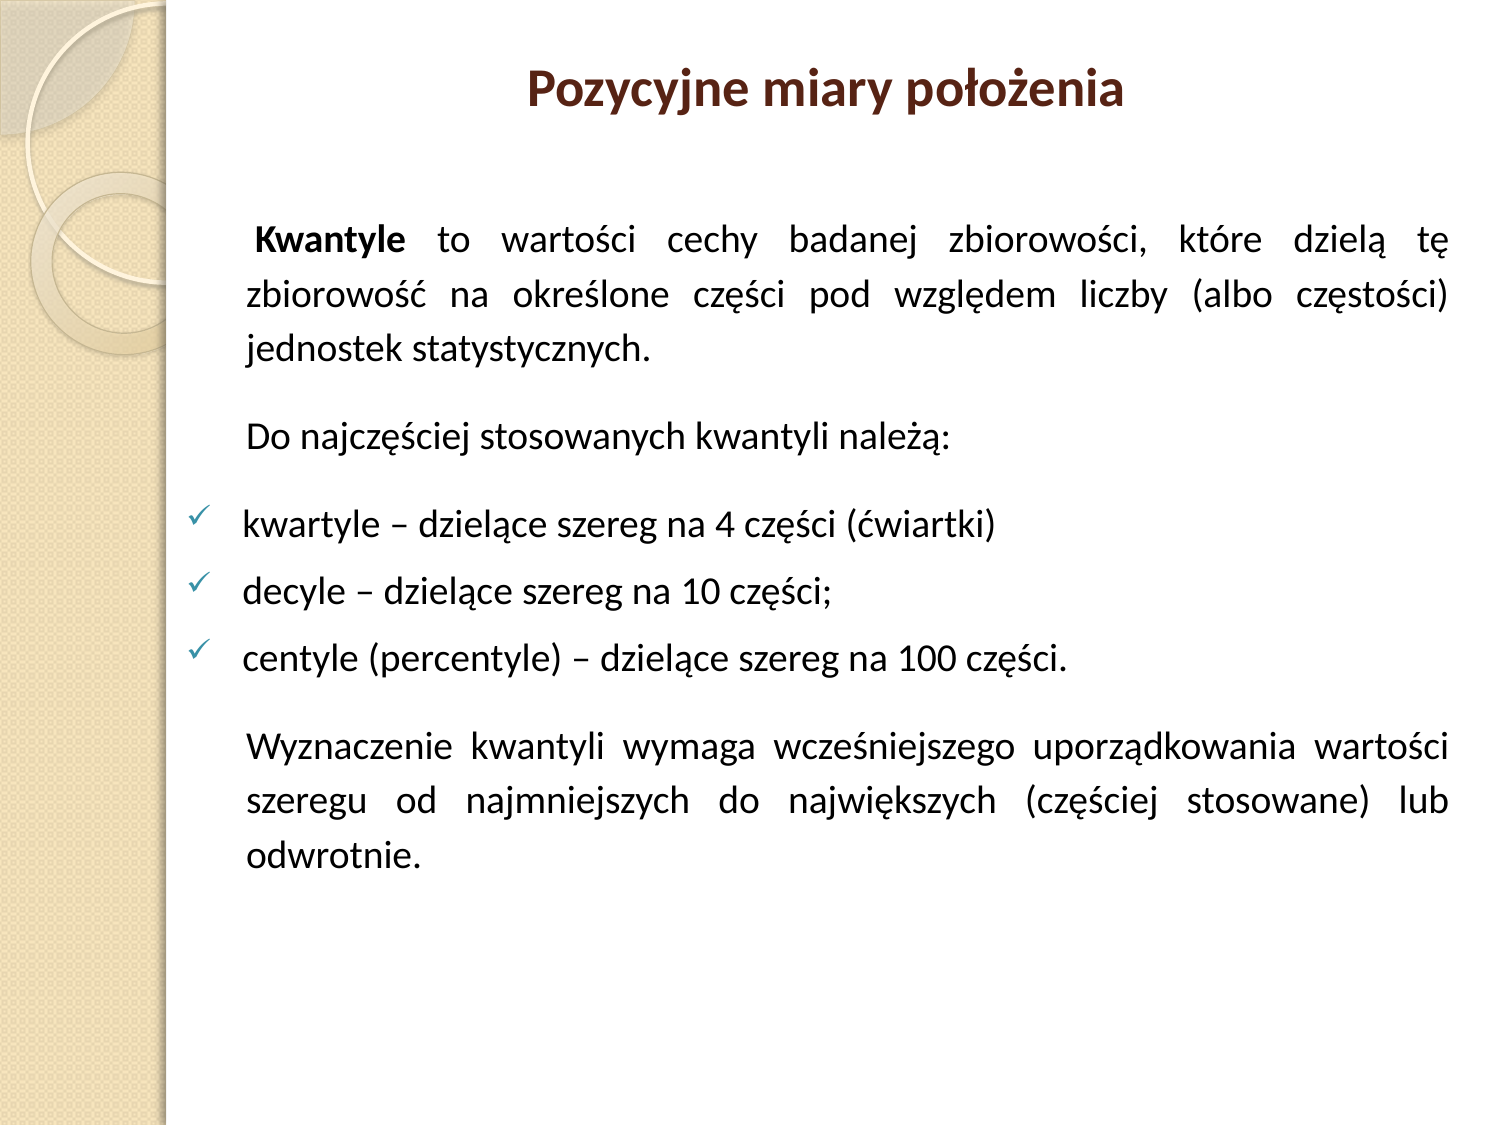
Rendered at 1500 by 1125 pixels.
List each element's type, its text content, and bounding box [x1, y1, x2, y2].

title Pozycyjne miary położenia [212, 44, 1442, 126]
list Kwantyle to wartości cechy badanej zbiorowości, które dzielą tę zbiorowość na określone części pod względem liczby (albo częstości) jednostek statystycznych. Do najczęściej stosowanych kwantyli należą: kwartyle – dzielące szereg na 4 części (ćwiartki) decyle – dzielące szereg na 10 części; centyle (percentyle) – dzielące szereg na 100 części. Wyznaczenie kwantyli wymaga wcześniejszego uporządkowania wartości szeregu od najmniejszych do największych (częściej stosowane) lub odwrotnie. [171, 149, 1466, 1047]
